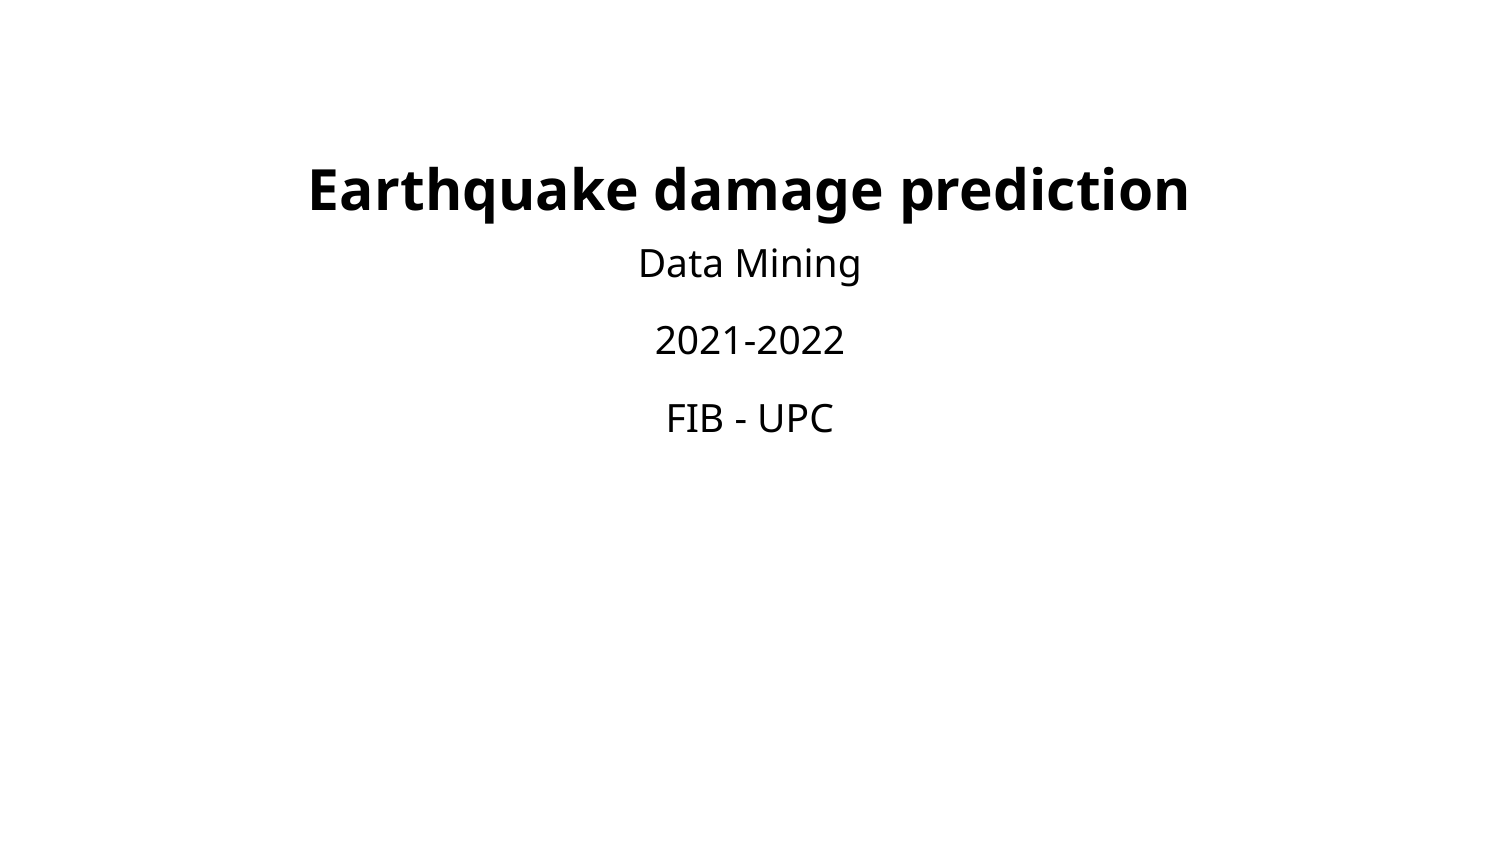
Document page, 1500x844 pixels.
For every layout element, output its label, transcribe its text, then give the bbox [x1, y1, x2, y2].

title Earthquake damage prediction Data Mining 2021-2022 FIB - UPC [51, 122, 1449, 459]
